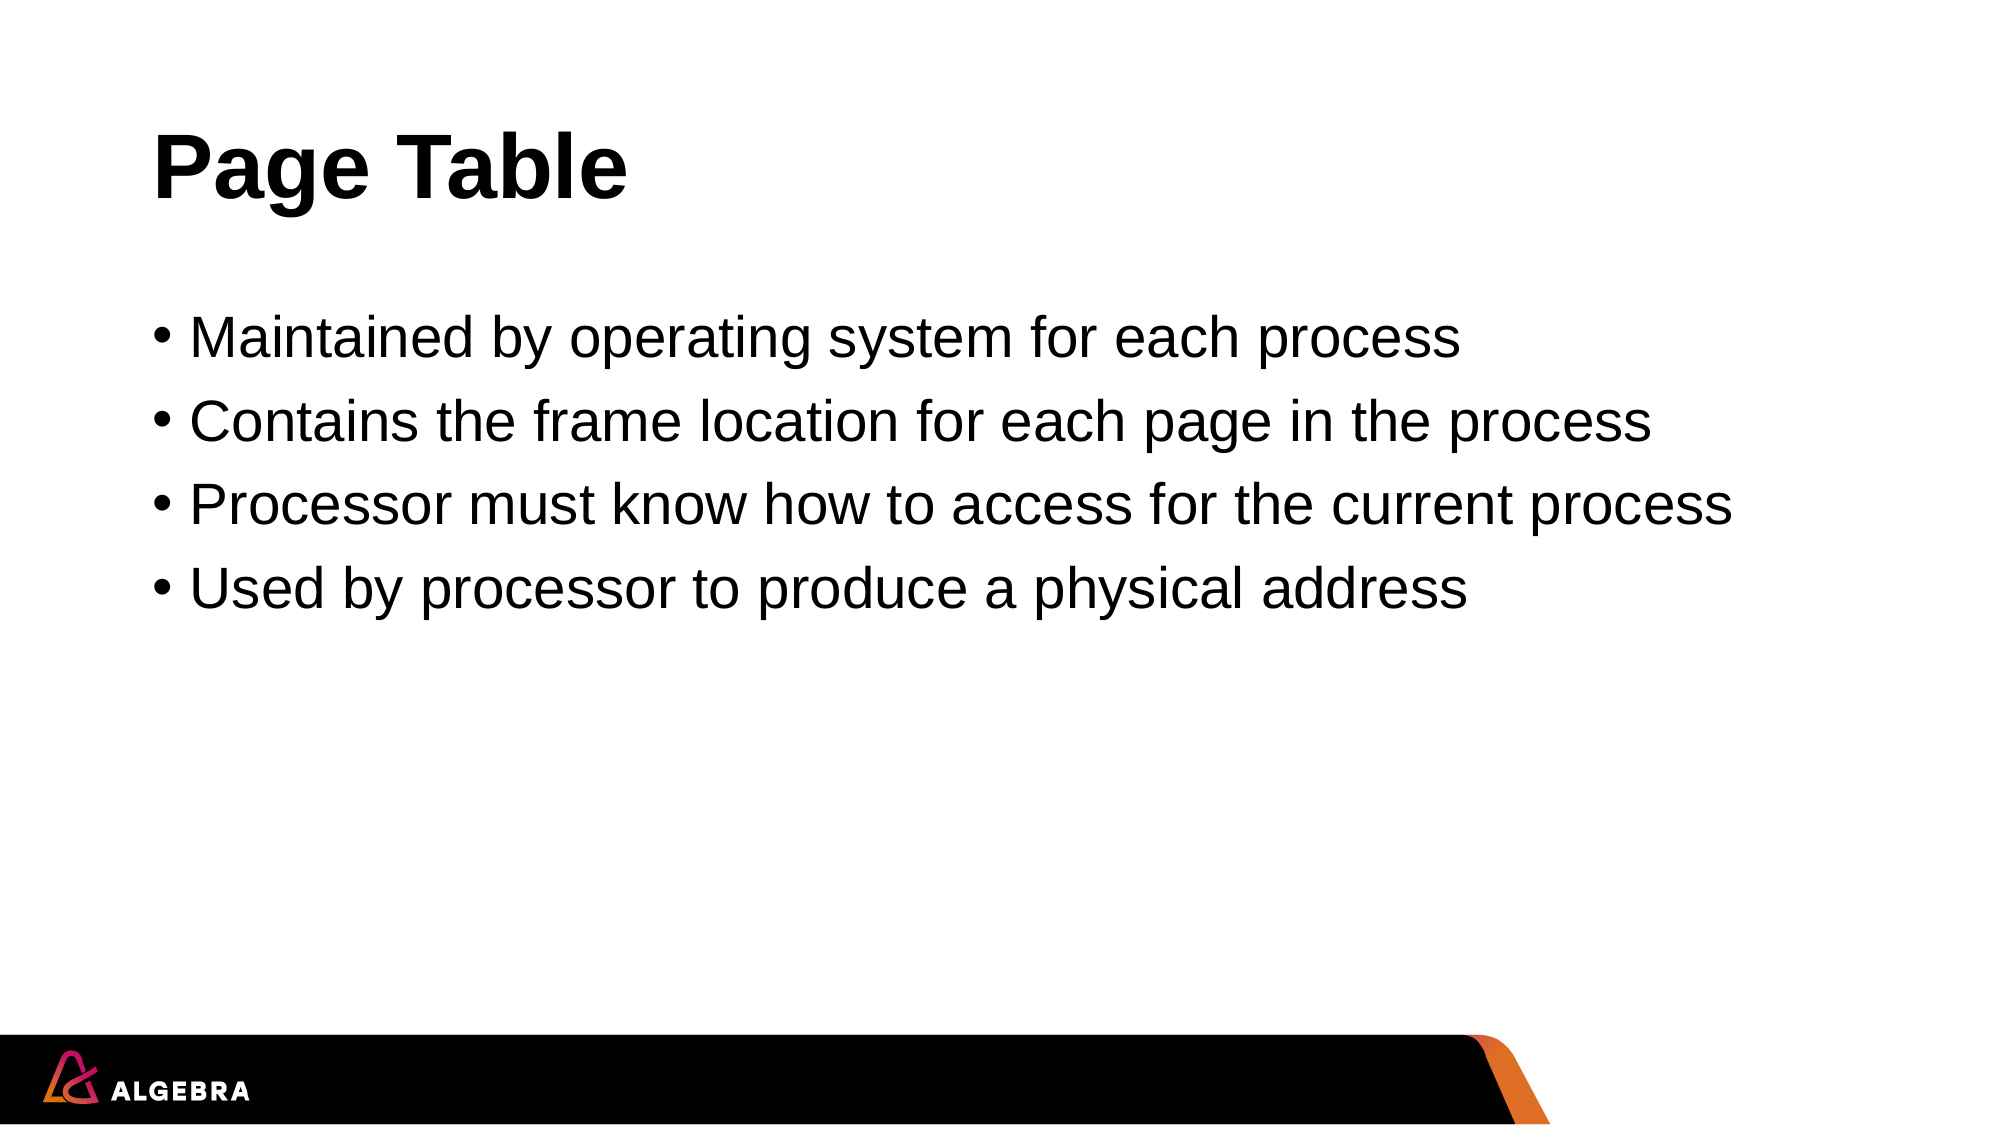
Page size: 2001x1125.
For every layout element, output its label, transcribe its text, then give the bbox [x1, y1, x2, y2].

picture [0, 1034, 1733, 1125]
list Maintained by operating system for each process Contains the frame location for each page in the process Processor must know how to access for the current process Used by processor to produce a physical address [137, 299, 1863, 1014]
title Page Table [137, 59, 1863, 278]
